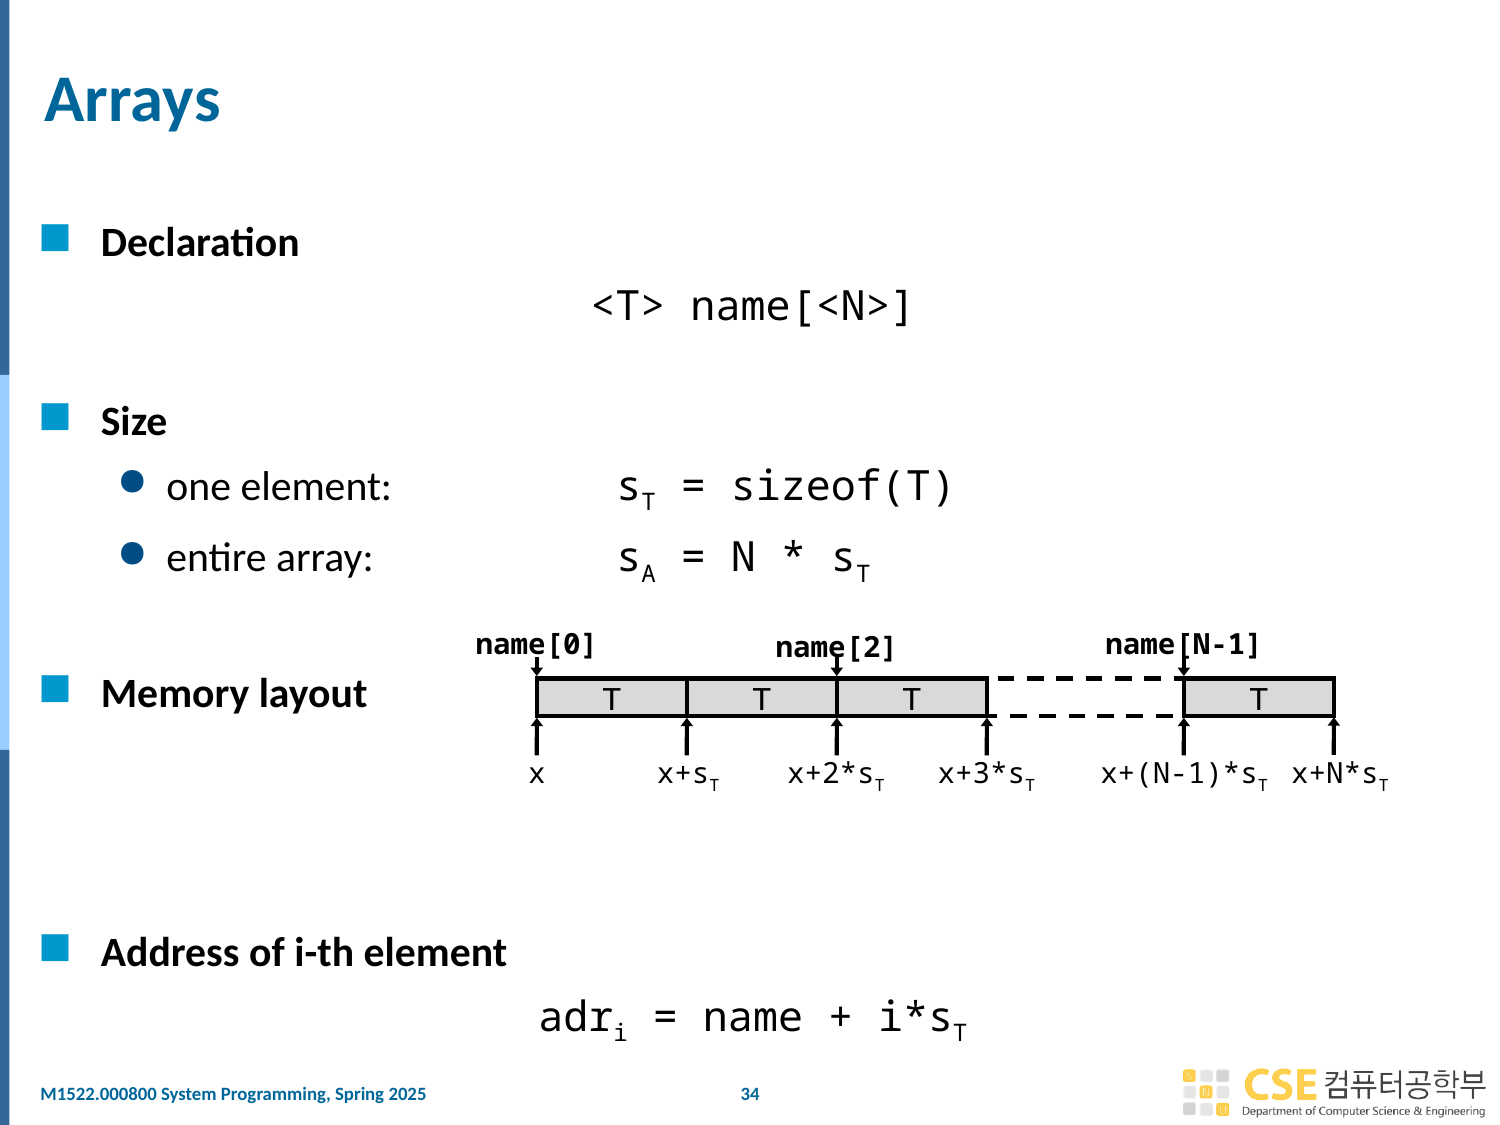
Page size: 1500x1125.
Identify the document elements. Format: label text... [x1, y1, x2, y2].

text_box T [836, 678, 986, 716]
text_box [830, 717, 844, 756]
text_box name[N-1] [1089, 618, 1279, 668]
text_box x+2*sT [754, 747, 905, 802]
title Arrays [29, 47, 1477, 142]
text_box [530, 717, 544, 756]
text_box [1327, 717, 1341, 755]
text_box [986, 678, 1183, 716]
text_box x+sT [606, 747, 754, 802]
text_box x+(N-1)*sT [1068, 747, 1301, 802]
list Declaration <T> name[<N>] Size one element: sT = sizeof(T) entire array: sA = N * sT Memory layout Address of i-th element adri = name + i*sT [29, 206, 1477, 1063]
text_box x+3*sT [905, 747, 1068, 802]
text_box x [504, 747, 570, 797]
text_box T [1183, 678, 1334, 716]
text_box x+N*sT [1301, 747, 1422, 802]
text_box [530, 656, 544, 677]
text_box T [686, 678, 836, 716]
text_box name[0] [455, 618, 619, 668]
text_box [980, 717, 994, 756]
text_box [830, 656, 844, 677]
text_box [1177, 717, 1191, 756]
text_box [680, 717, 694, 756]
picture [1182, 1068, 1487, 1119]
text_box [1177, 656, 1191, 677]
text_box T [536, 678, 686, 716]
text_box name[2] [755, 620, 919, 671]
